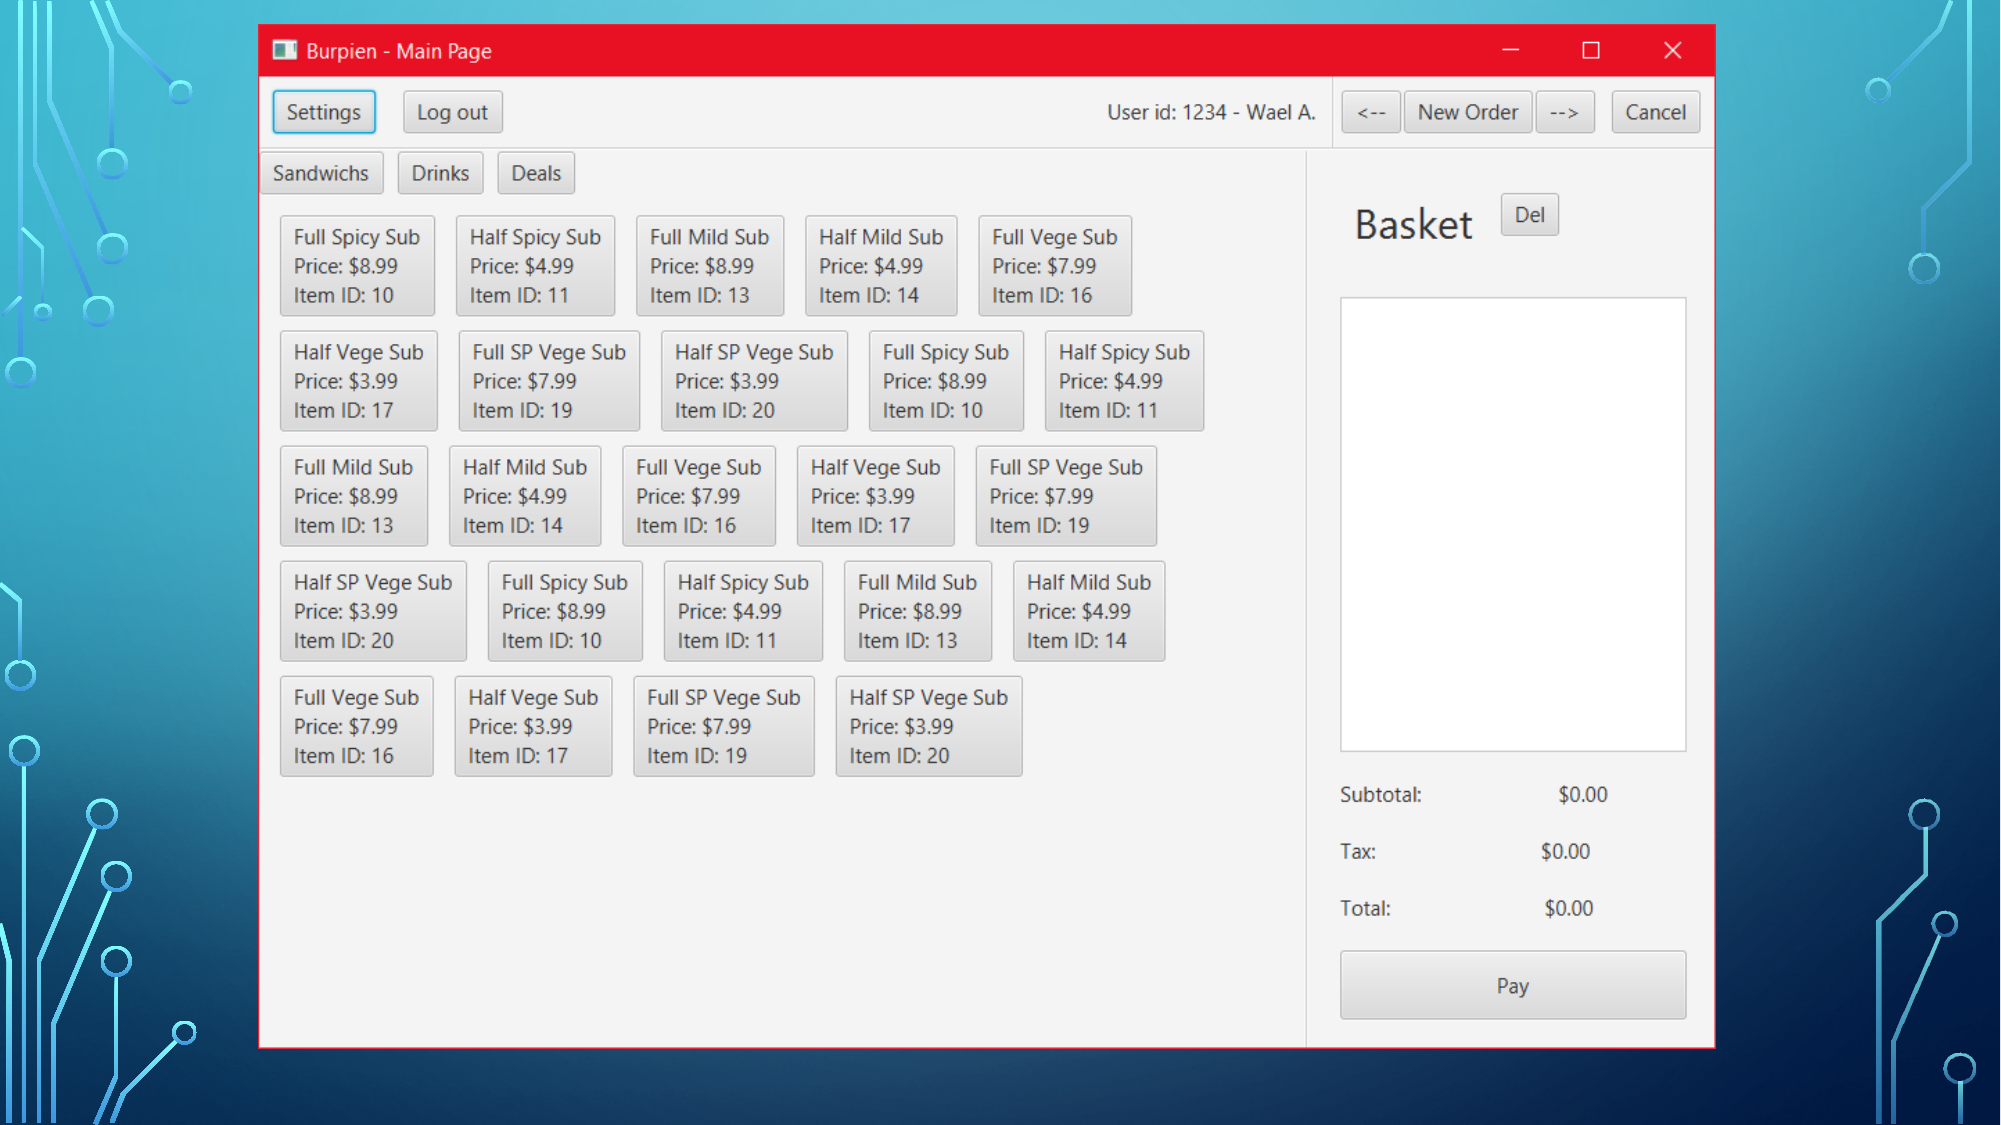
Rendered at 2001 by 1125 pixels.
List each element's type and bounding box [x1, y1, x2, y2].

picture [258, 24, 1716, 1049]
